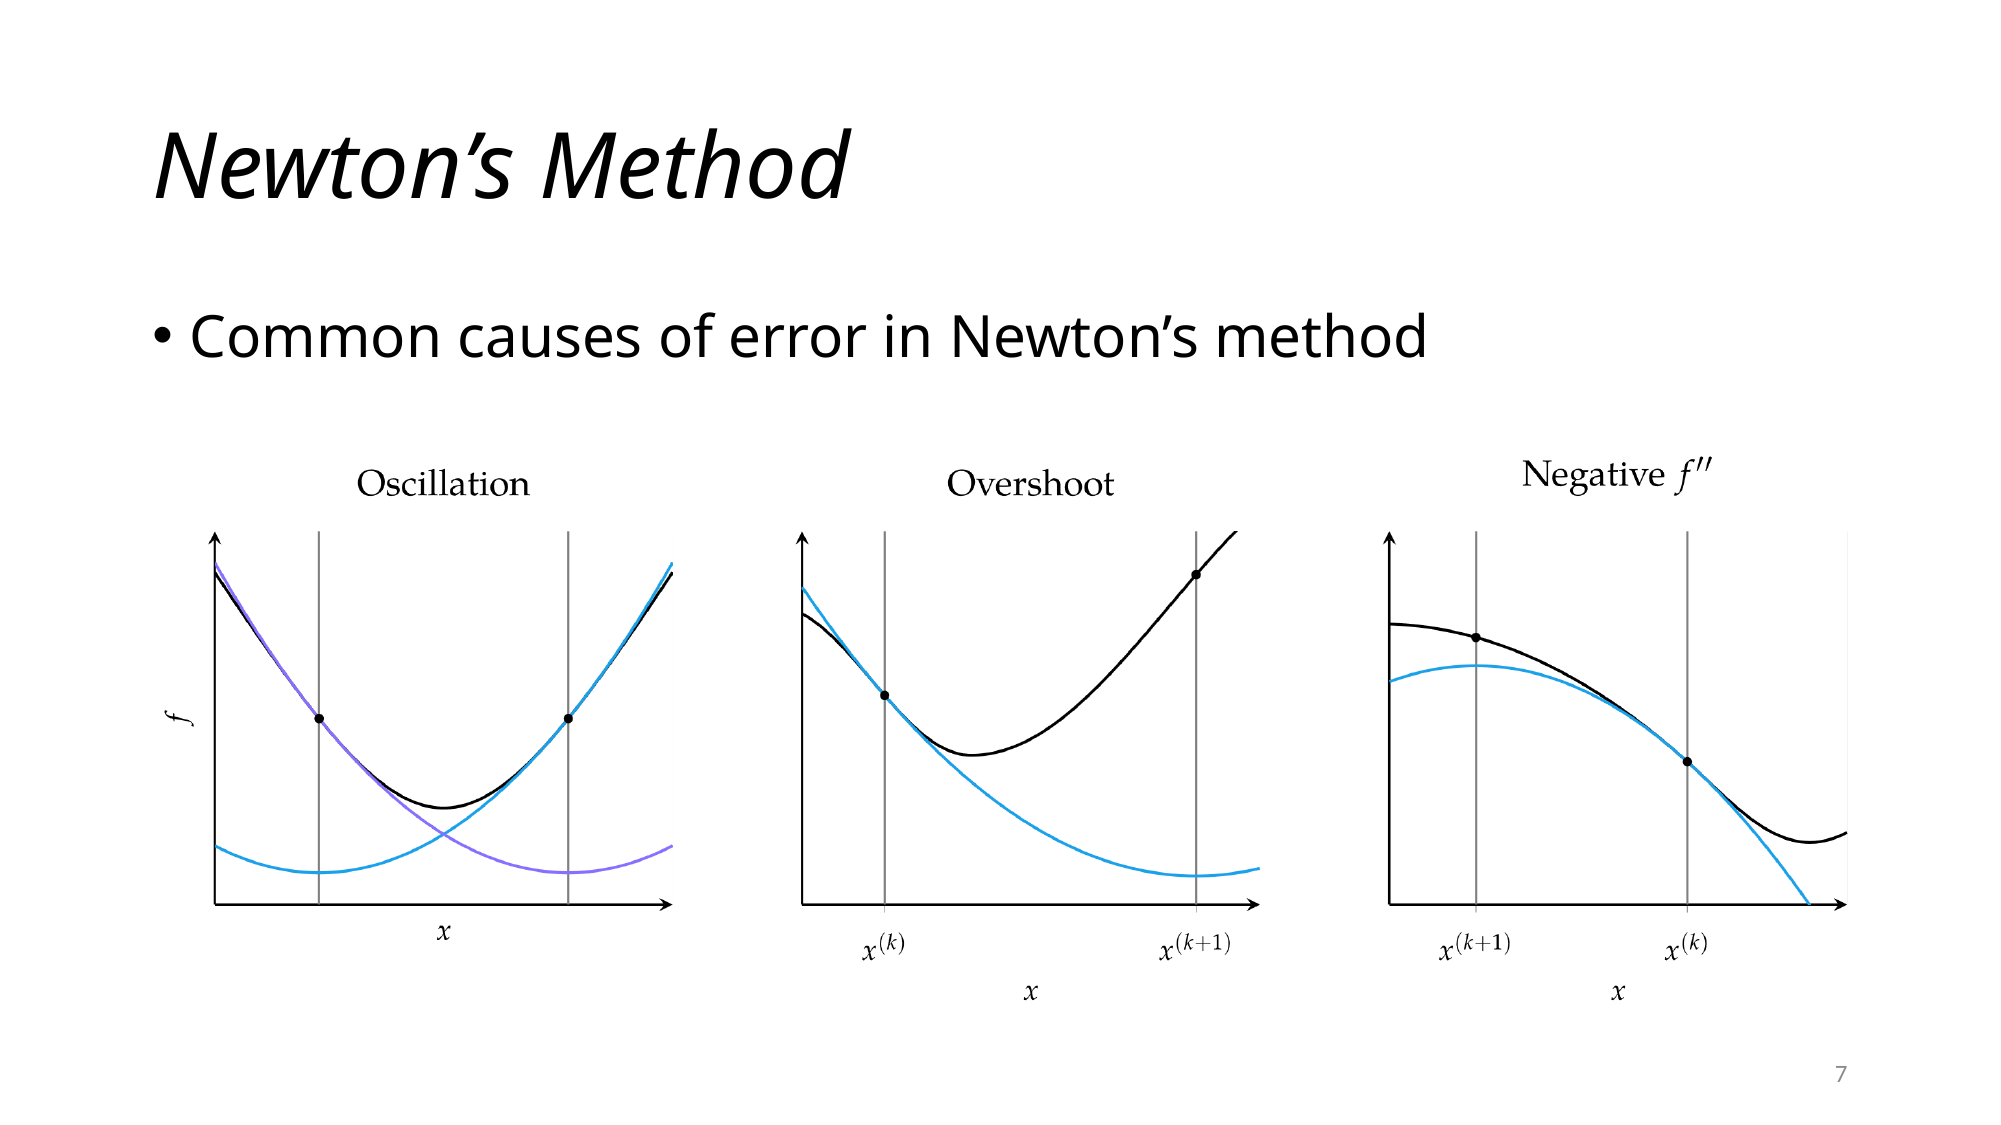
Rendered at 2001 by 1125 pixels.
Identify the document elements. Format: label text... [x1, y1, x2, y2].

slide_number 7 [1412, 1042, 1863, 1103]
list Common causes of error in Newton’s method [137, 299, 1863, 1014]
picture [150, 442, 1850, 1014]
title Newton’s Method [137, 59, 1863, 278]
